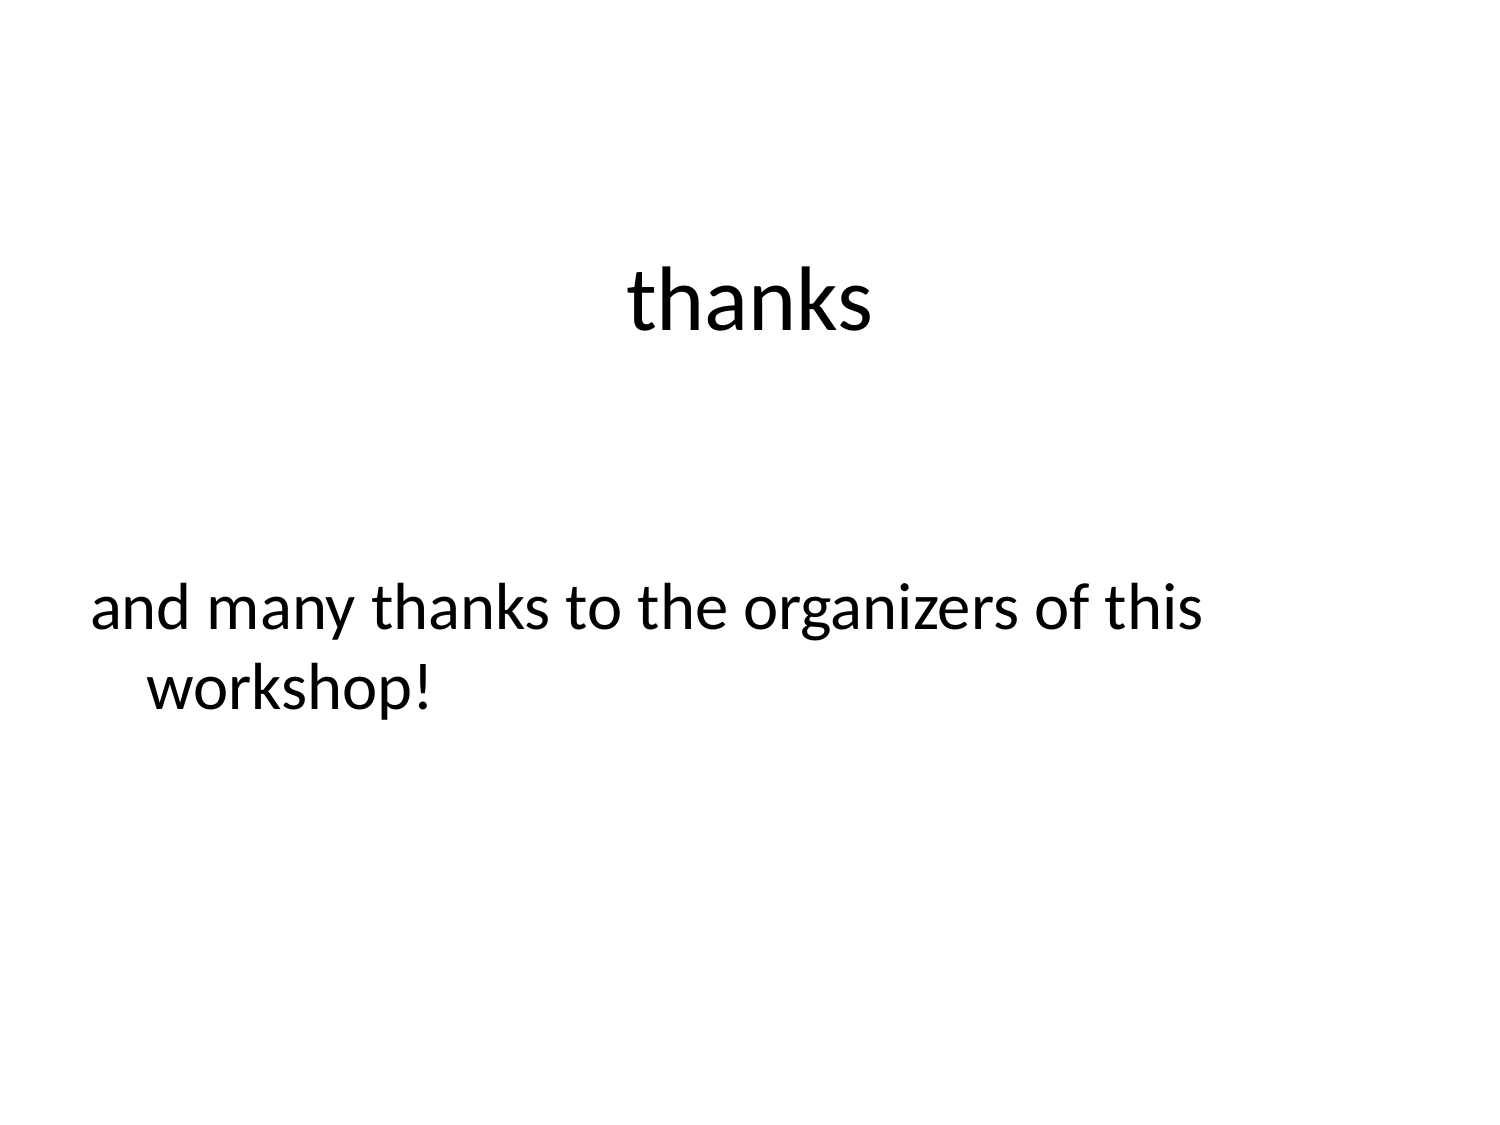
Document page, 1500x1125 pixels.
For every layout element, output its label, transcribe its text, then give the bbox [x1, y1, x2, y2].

list and many thanks to the organizers of this workshop! [75, 554, 1425, 768]
title thanks [75, 200, 1425, 388]
